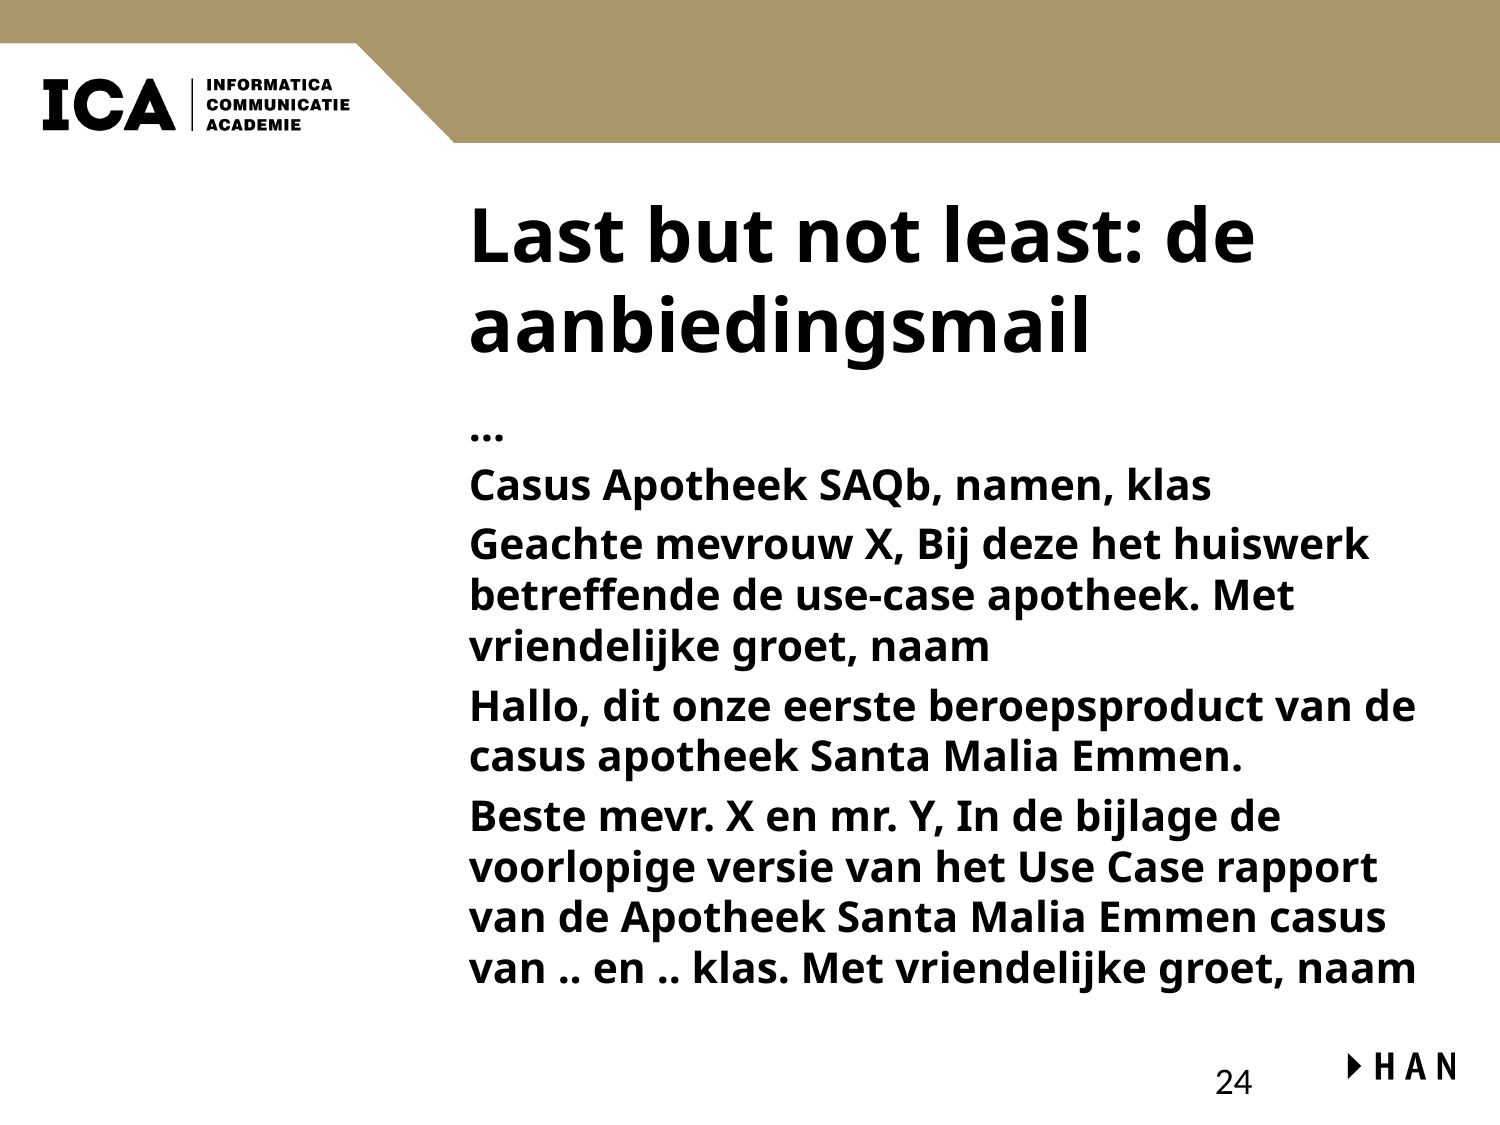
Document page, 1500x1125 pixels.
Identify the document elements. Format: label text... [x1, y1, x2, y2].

list … Casus Apotheek SAQb, namen, klas Geachte mevrouw X, Bij deze het huiswerk betreffende de use-case apotheek. Met vriendelijke groet, naam Hallo, dit onze eerste beroepsproduct van de casus apotheek Santa Malia Emmen. Beste mevr. X en mr. Y, In de bijlage de voorlopige versie van het Use Case rapport van de Apotheek Santa Malia Emmen casus van .. en .. klas. Met vriendelijke groet, naam [453, 391, 1455, 1040]
slide_number 24 [1200, 1050, 1500, 1096]
title Last but not least: de aanbiedingsmail [453, 179, 1455, 287]
